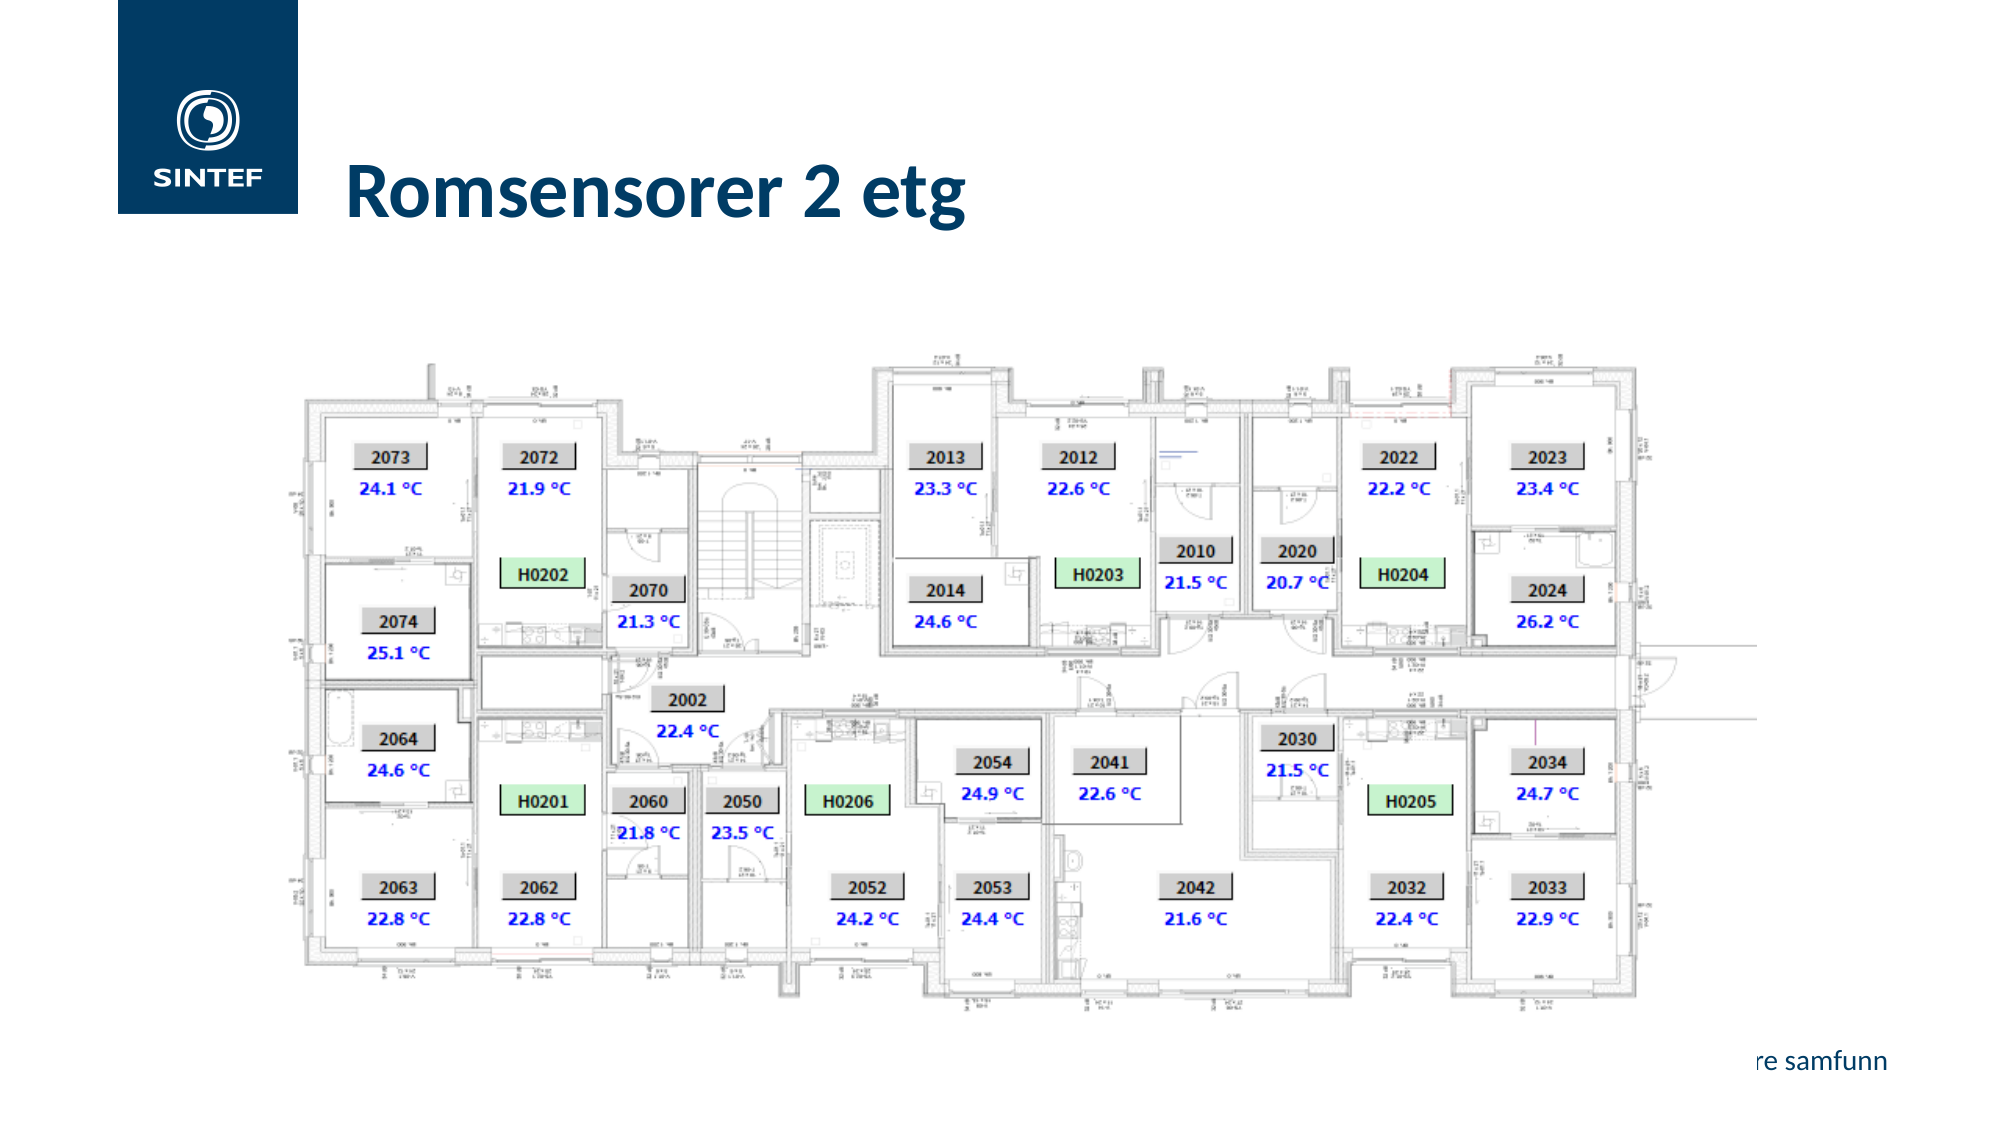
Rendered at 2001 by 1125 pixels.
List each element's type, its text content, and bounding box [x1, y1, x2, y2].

title Romsensorer 2 etg [344, 62, 1889, 235]
picture [118, 0, 298, 214]
footer Teknologi for et bedre samfunn [1757, 1042, 1889, 1075]
picture [242, 284, 1757, 1099]
